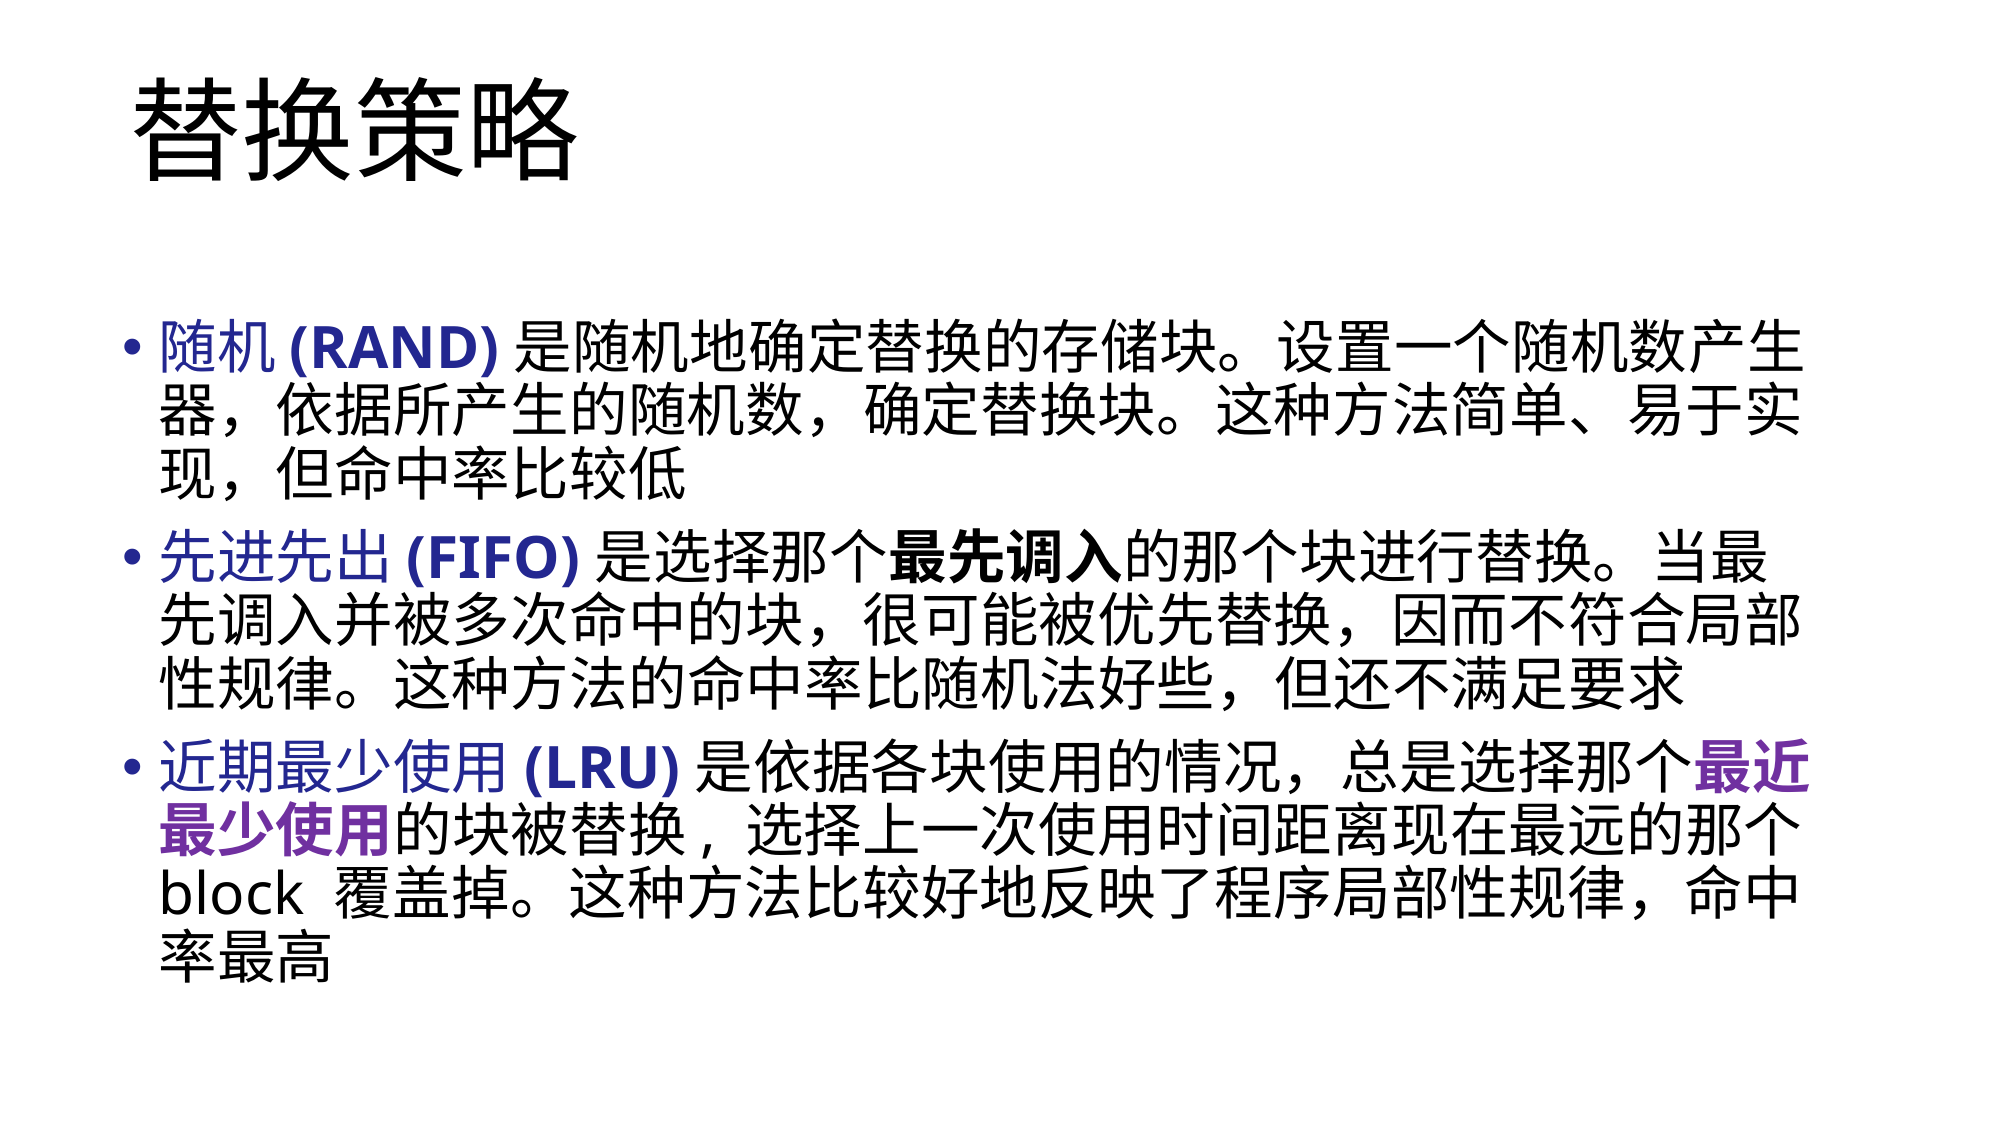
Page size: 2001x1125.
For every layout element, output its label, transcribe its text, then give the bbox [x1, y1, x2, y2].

list 随机(RAND)是随机地确定替换的存储块。设置一个随机数产生器，依据所产生的随机数，确定替换块。这种方法简单、易于实现，但命中率比较低 先进先出(FIFO)是选择那个最先调入的那个块进行替换。当最先调入并被多次命中的块，很可能被优先替换，因而不符合局部性规律。这种方法的命中率比随机法好些，但还不满足要求 近期最少使用(LRU)是依据各块使用的情况，总是选择那个最近最少使用的块被替换, 选择上一次使用时间距离现在最远的那个 block 覆盖掉。这种方法比较好地反映了程序局部性规律，命中率最高 [107, 219, 1833, 1047]
title 替换策略 [114, 27, 646, 219]
